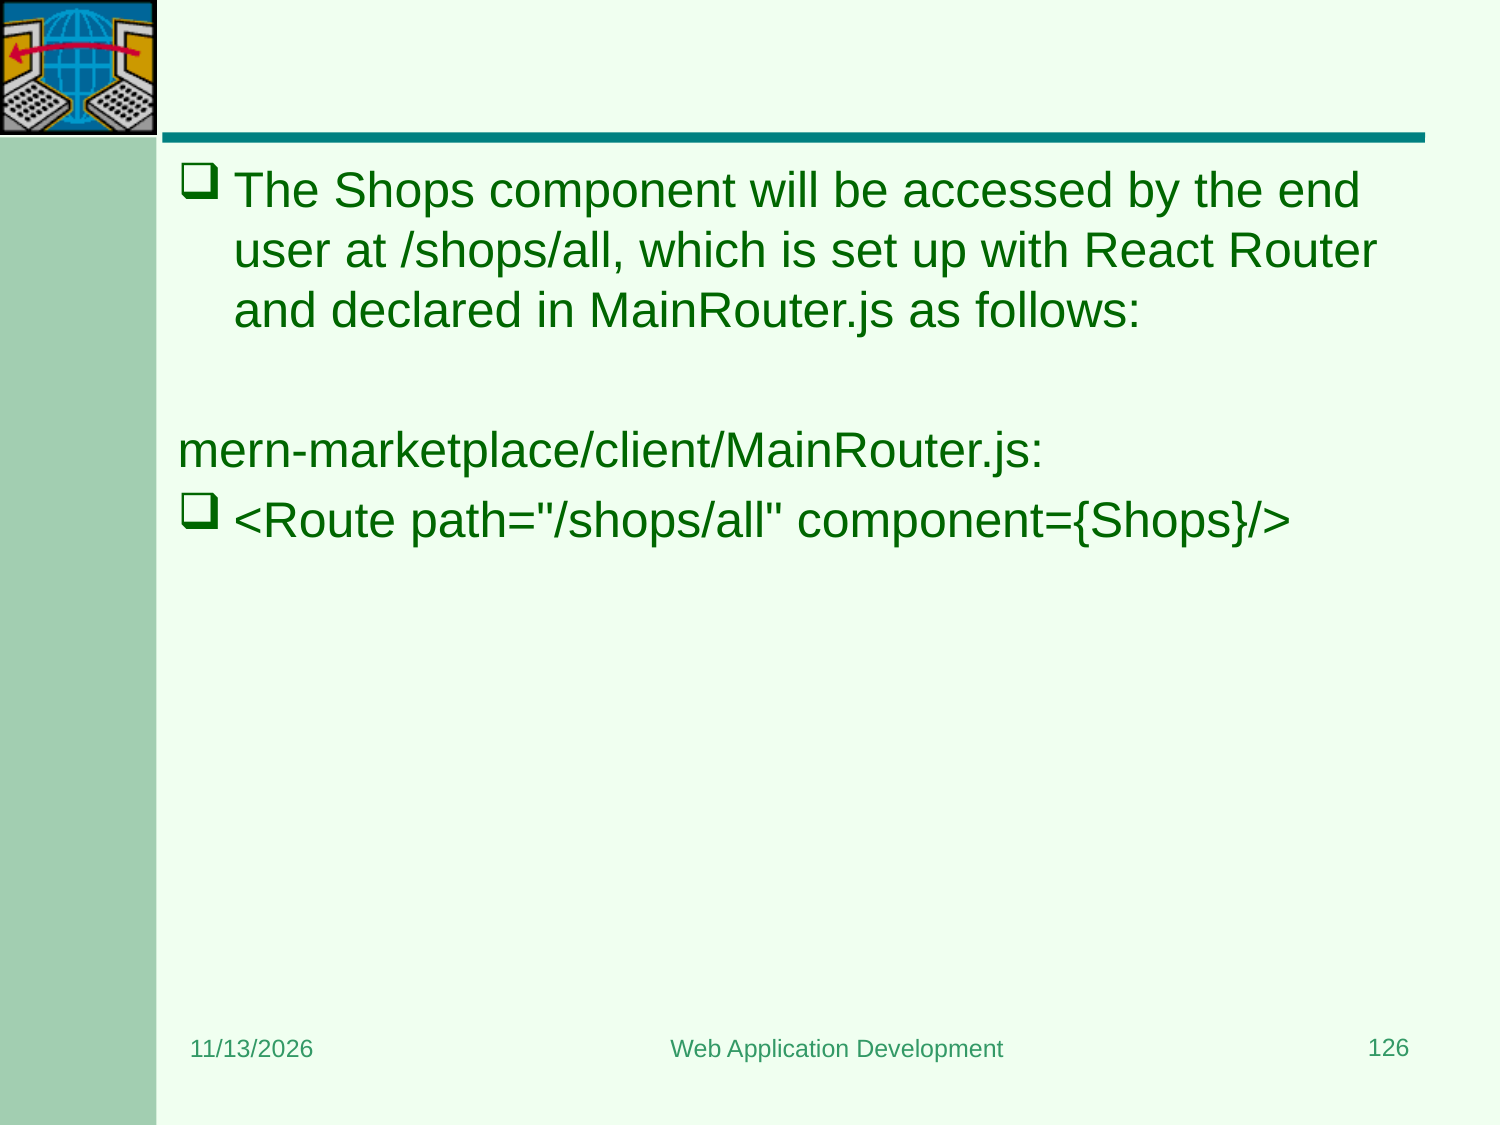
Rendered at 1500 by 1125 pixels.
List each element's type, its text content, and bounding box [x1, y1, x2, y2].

footer Web Application Development [462, 1024, 1213, 1104]
slide_number 126 [1237, 1024, 1426, 1103]
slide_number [174, 1024, 438, 1104]
list The Shops component will be accessed by the end user at /shops/all, which is set up with React Router and declared in MainRouter.js as follows: mern-marketplace/client/MainRouter.js: <Route path="/shops/all" component={Shops}/> [162, 149, 1488, 1013]
picture [0, 0, 157, 135]
